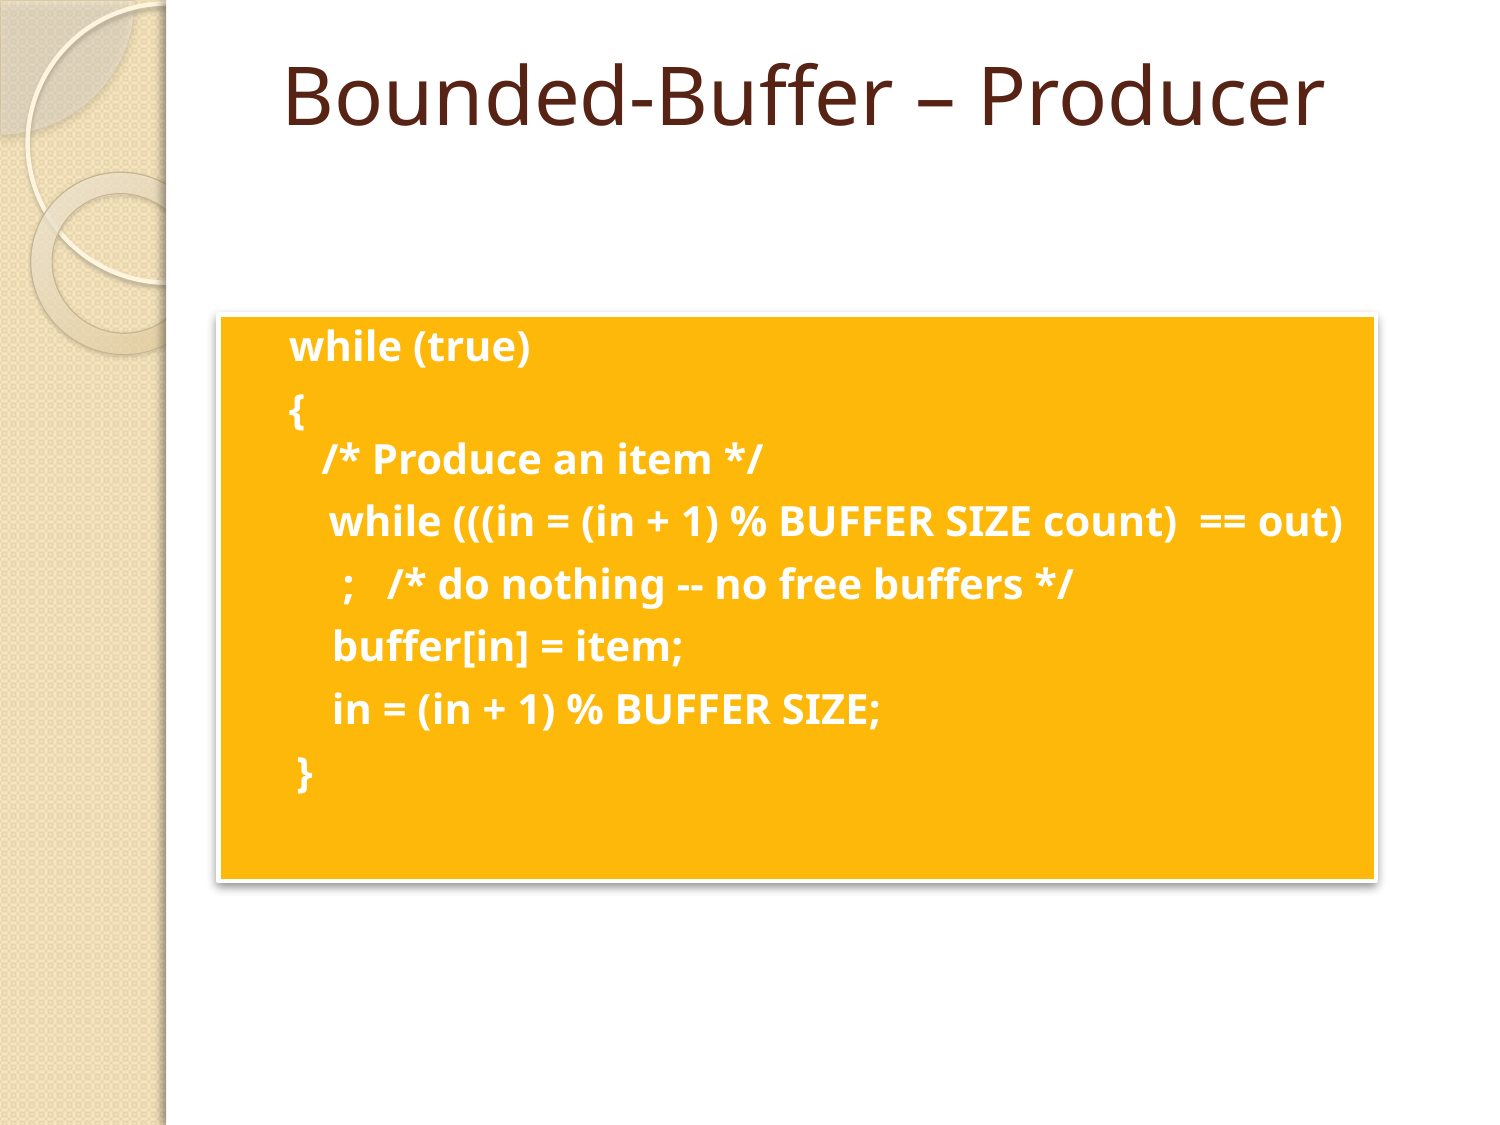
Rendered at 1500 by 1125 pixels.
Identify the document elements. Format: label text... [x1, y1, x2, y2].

list while (true) { /* Produce an item */ while (((in = (in + 1) % BUFFER SIZE count) == out) ; /* do nothing -- no free buffers */ buffer[in] = item; in = (in + 1) % BUFFER SIZE; } [216, 312, 1378, 883]
title Bounded-Buffer – Producer [183, 45, 1425, 141]
